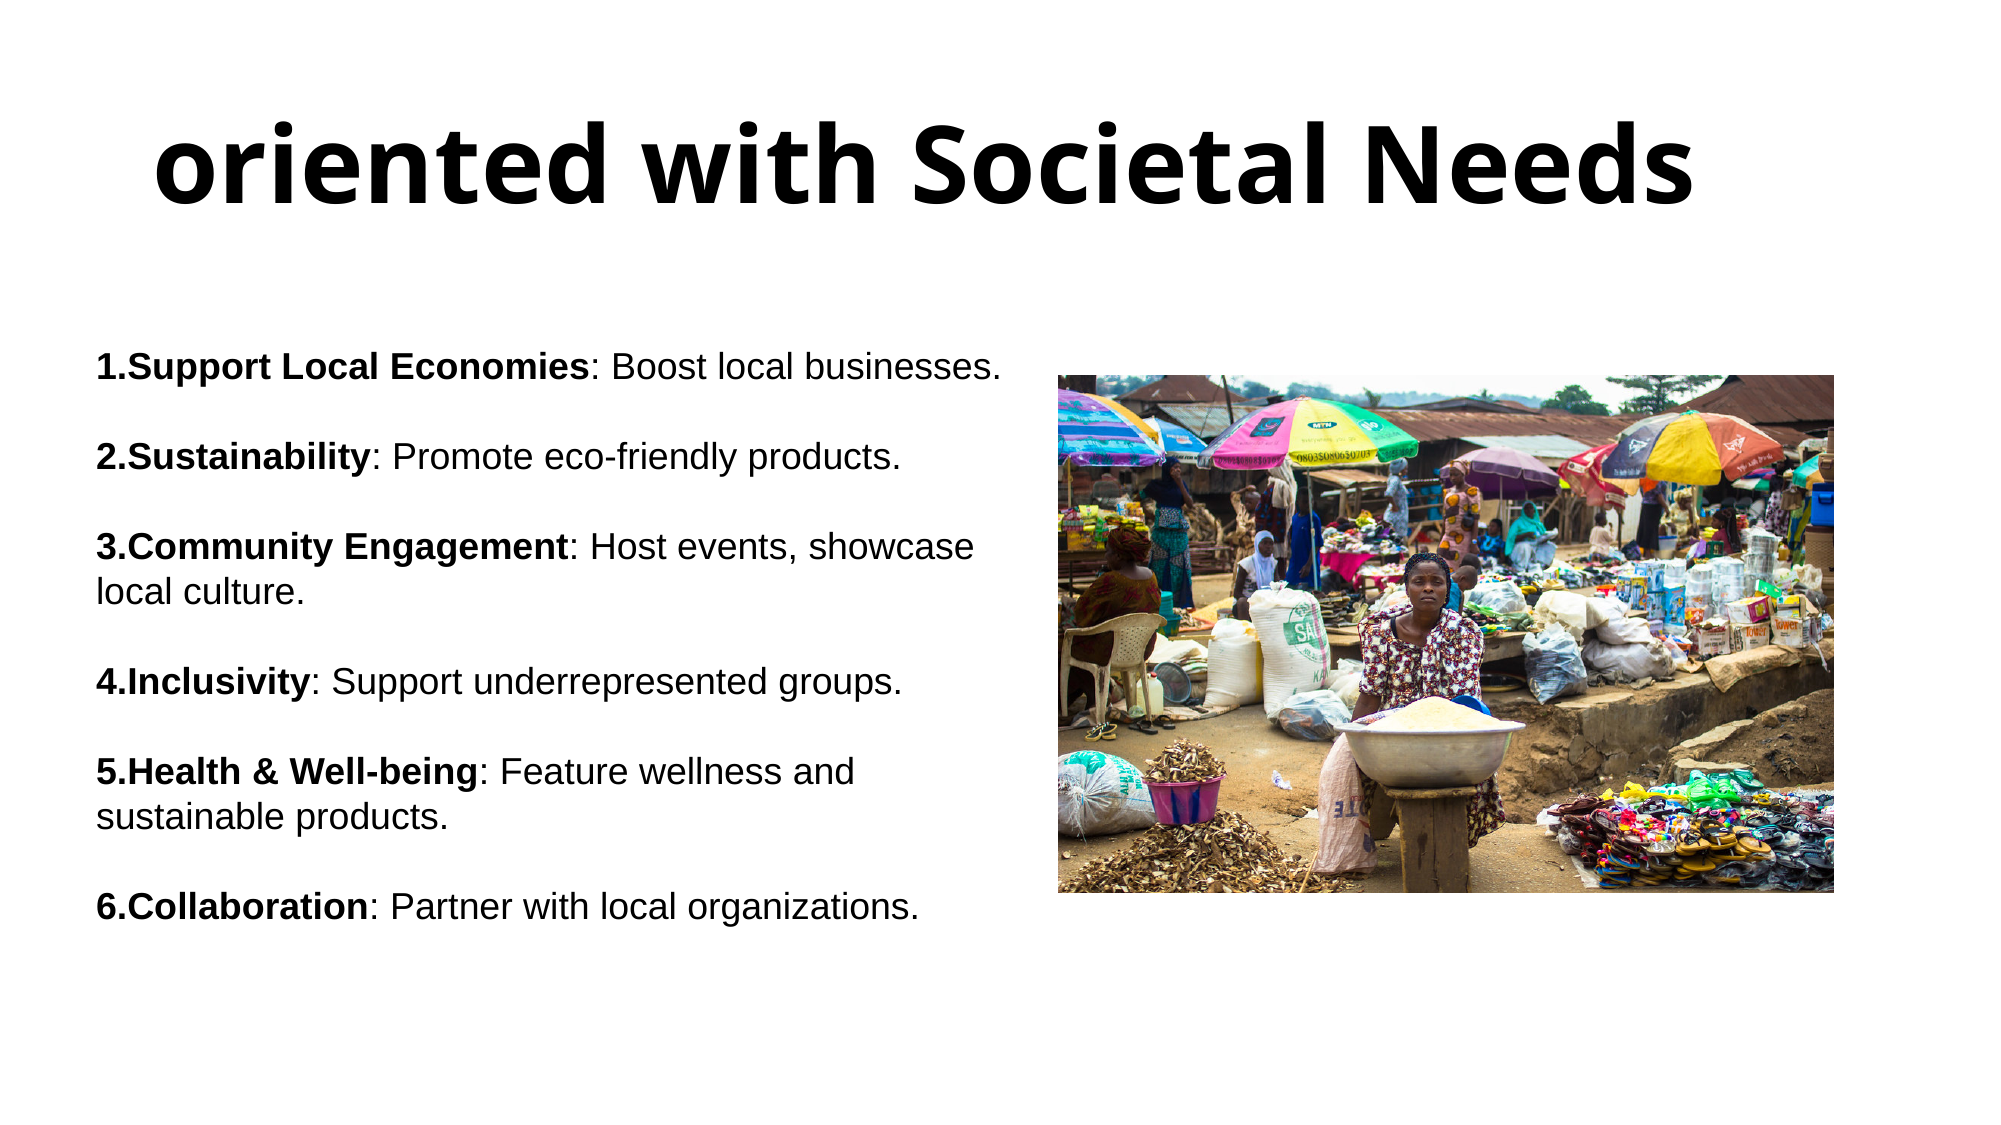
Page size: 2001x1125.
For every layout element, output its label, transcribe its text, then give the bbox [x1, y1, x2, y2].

list Support Local Economies: Boost local businesses. Sustainability: Promote eco-friendly products. Community Engagement: Host events, showcase local culture. Inclusivity: Support underrepresented groups. Health & Well-being: Feature wellness and sustainable products. Collaboration: Partner with local organizations. [81, 289, 1046, 980]
picture [1058, 375, 1834, 893]
title oriented with Societal Needs [137, 59, 1863, 278]
